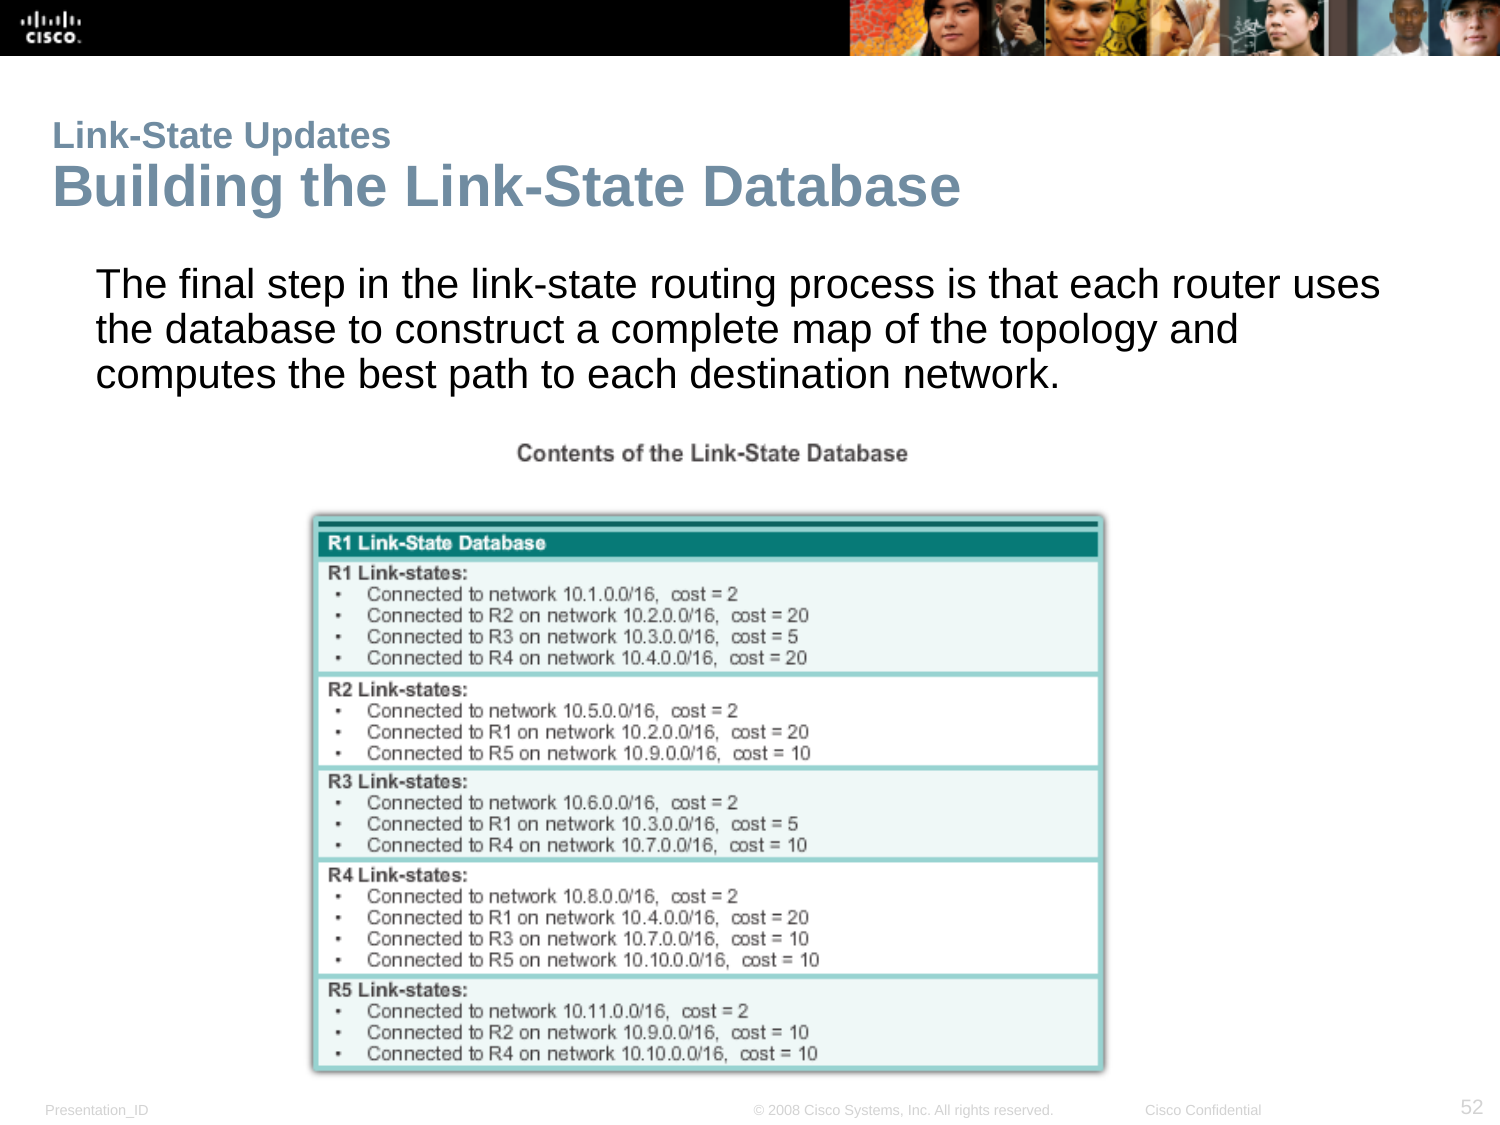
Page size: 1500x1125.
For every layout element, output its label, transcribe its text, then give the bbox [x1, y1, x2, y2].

picture [280, 437, 1146, 1096]
picture [0, 0, 1500, 56]
title Link-State Updates Building the Link-State Database [38, 80, 1427, 227]
text_box The final step in the link-state routing process is that each router uses the database to construct a complete map of the topology and computes the best path to each destination network. [80, 254, 1427, 405]
